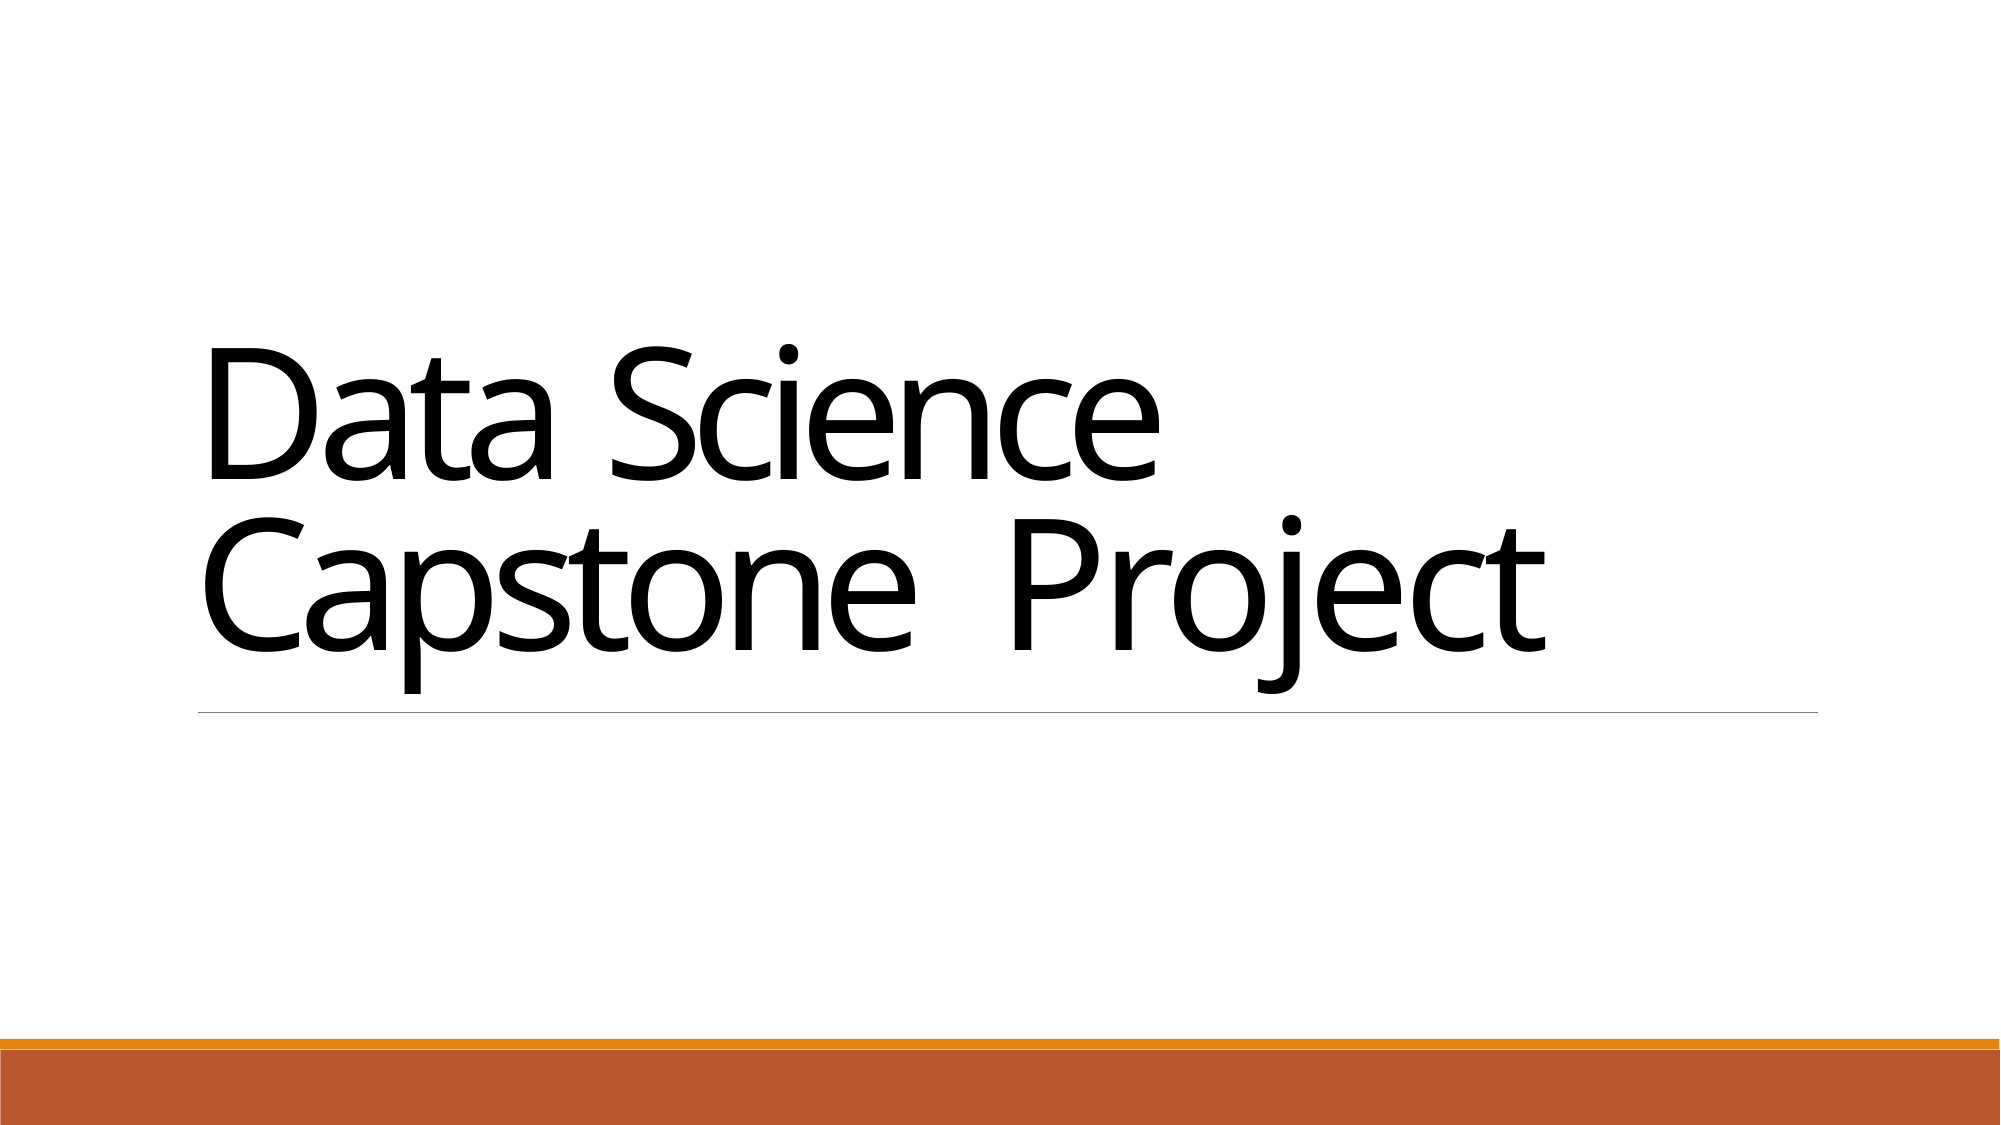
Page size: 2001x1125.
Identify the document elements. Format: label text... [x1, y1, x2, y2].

list Data Science Capstone Project [192, 266, 1808, 983]
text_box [0, 1038, 2000, 1125]
